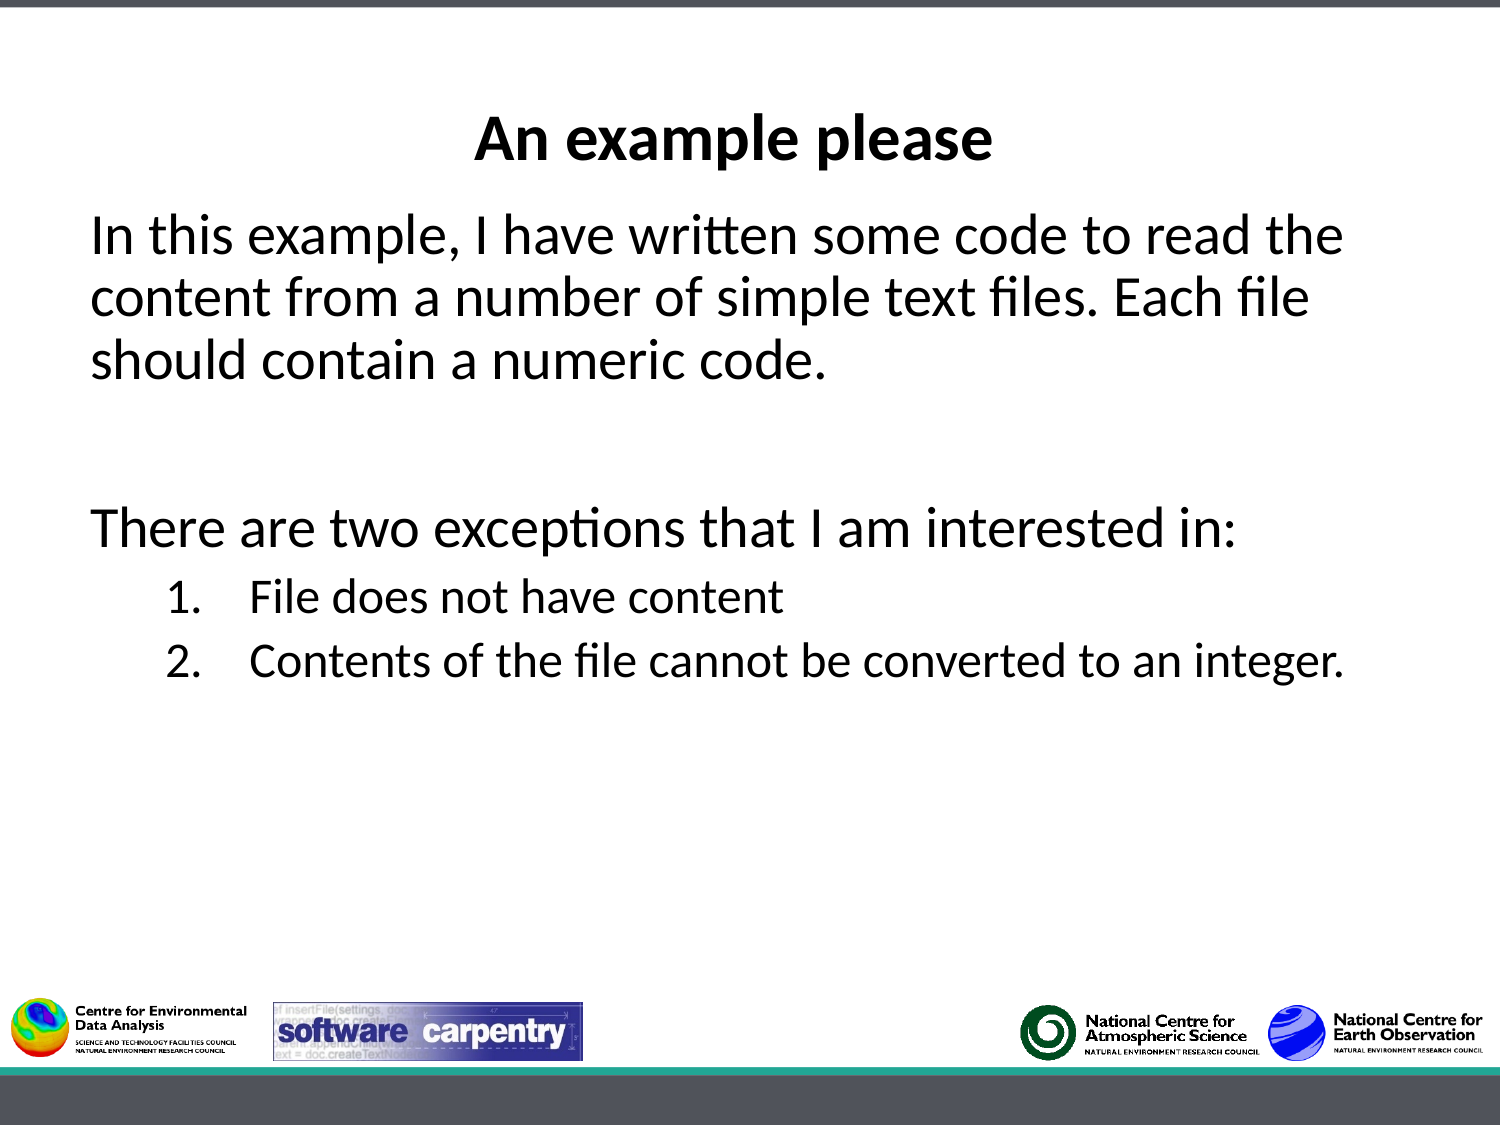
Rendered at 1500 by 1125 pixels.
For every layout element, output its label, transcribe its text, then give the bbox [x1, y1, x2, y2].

picture [0, 0, 1500, 1125]
title An example please [43, 66, 1425, 211]
list In this example, I have written some code to read the content from a number of simple text files. Each file should contain a numeric code. There are two exceptions that I am interested in: File does not have content Contents of the file cannot be converted to an integer. [75, 196, 1425, 939]
